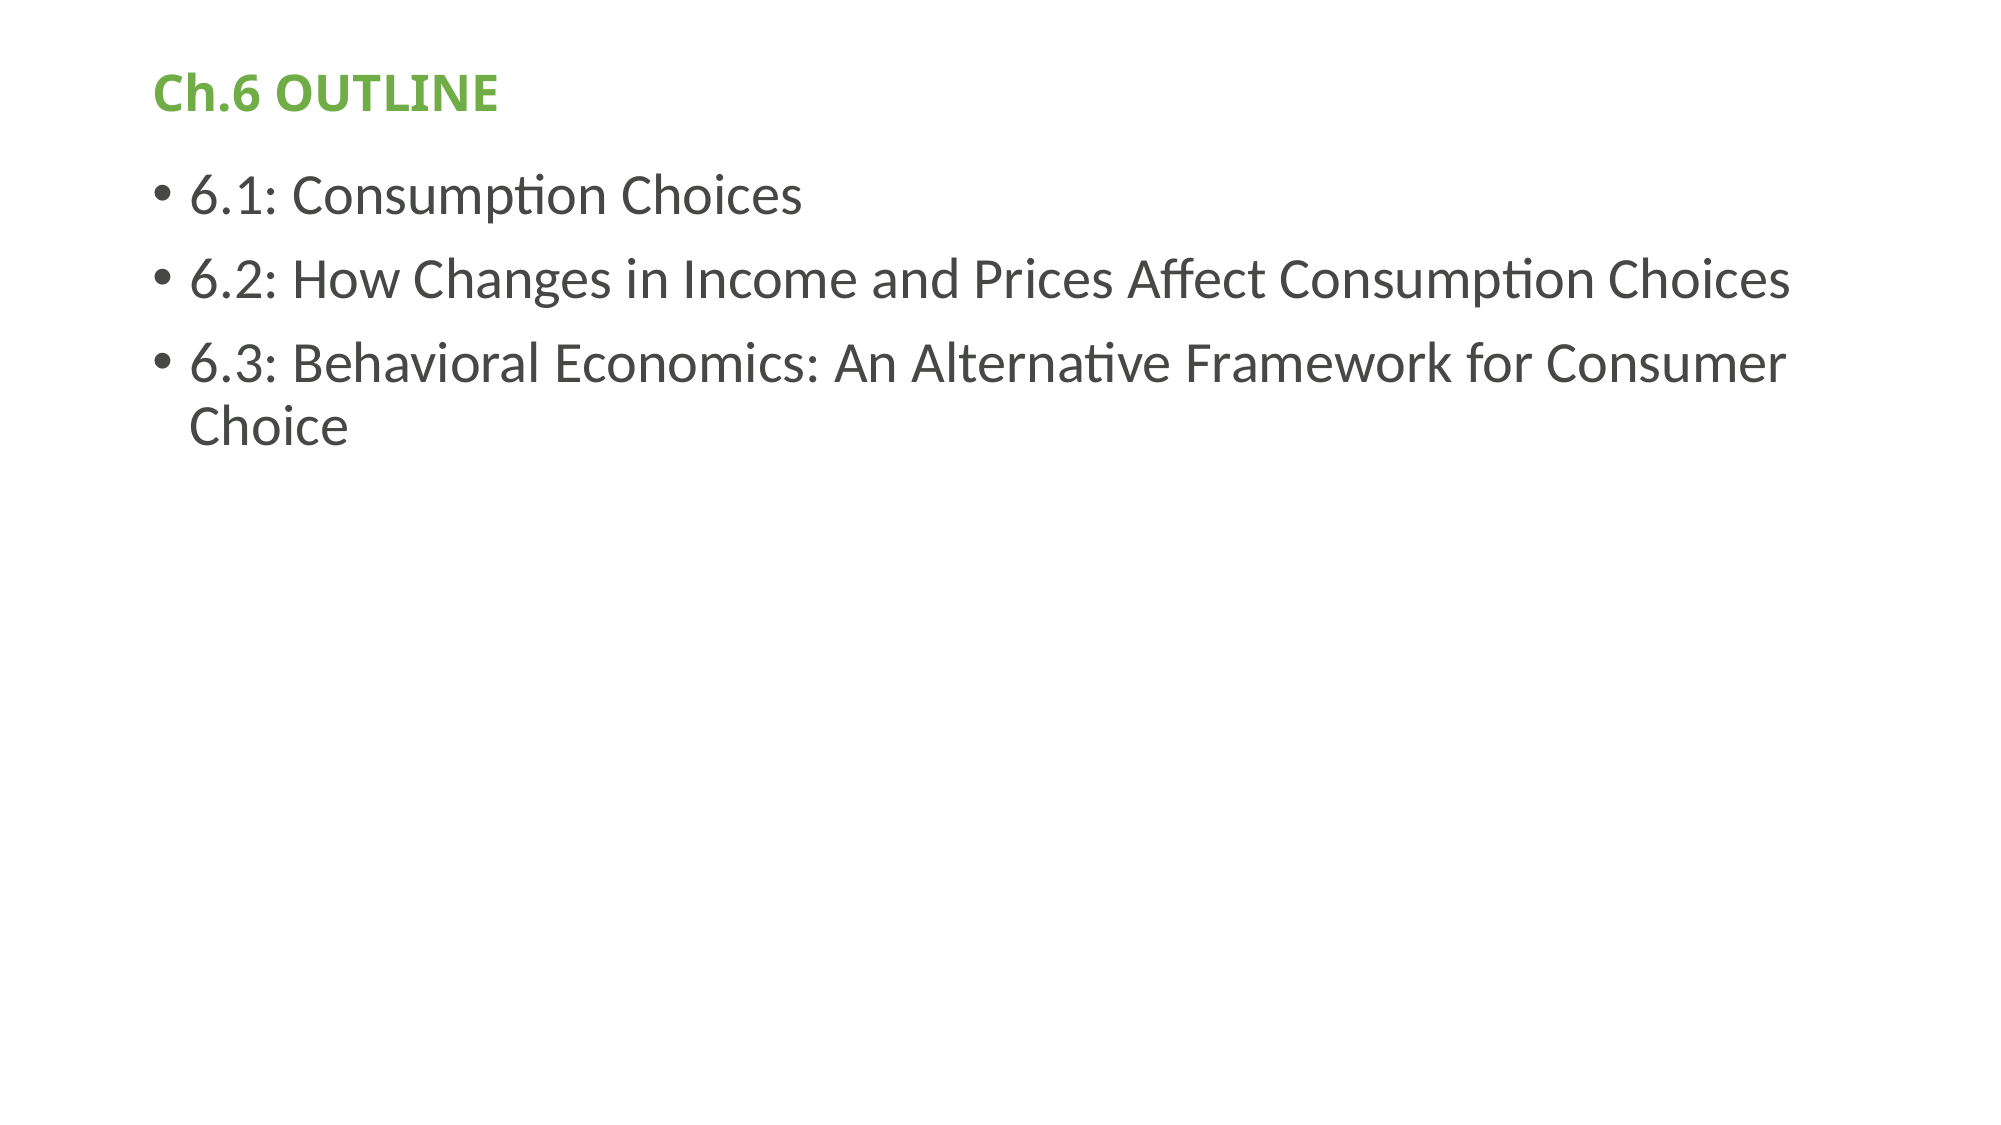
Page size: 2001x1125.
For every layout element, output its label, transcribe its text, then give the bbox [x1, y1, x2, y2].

title Ch.6 OUTLINE [137, 59, 1863, 130]
list 6.1: Consumption Choices 6.2: How Changes in Income and Prices Affect Consumption Choices 6.3: Behavioral Economics: An Alternative Framework for Consumer Choice [137, 156, 1863, 780]
